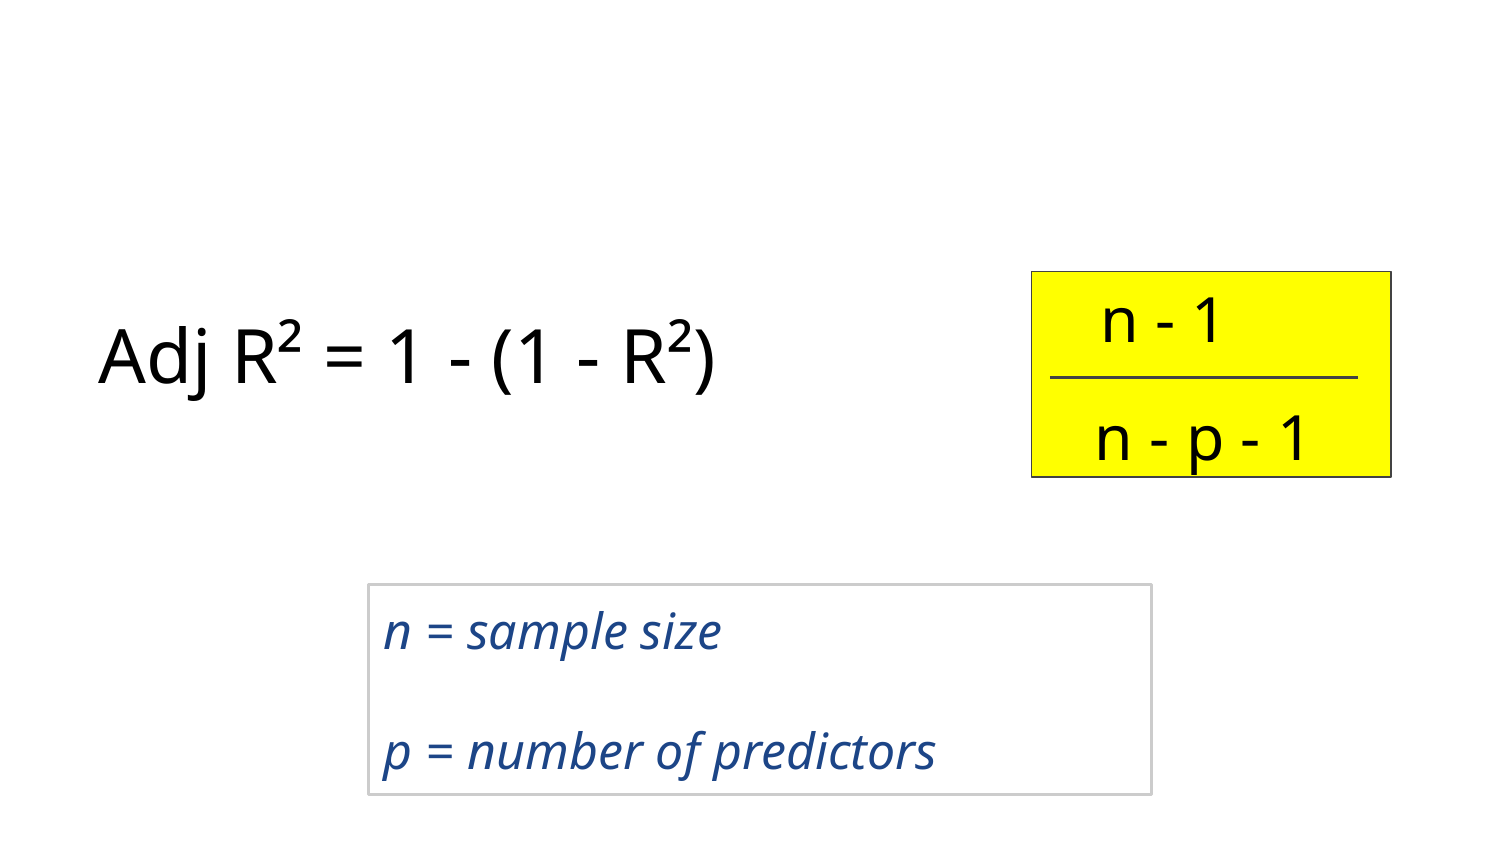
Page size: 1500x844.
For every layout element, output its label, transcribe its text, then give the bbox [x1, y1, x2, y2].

text_box n = sample size p = number of predictors [368, 584, 1152, 795]
text_box n - p - 1 [991, 371, 1417, 491]
text_box Adj R² = 1 - (1 - R²) [83, 293, 1031, 476]
text_box n - 1 [1085, 253, 1323, 372]
text_box [1323, 271, 1391, 371]
text_box [1031, 271, 1085, 371]
